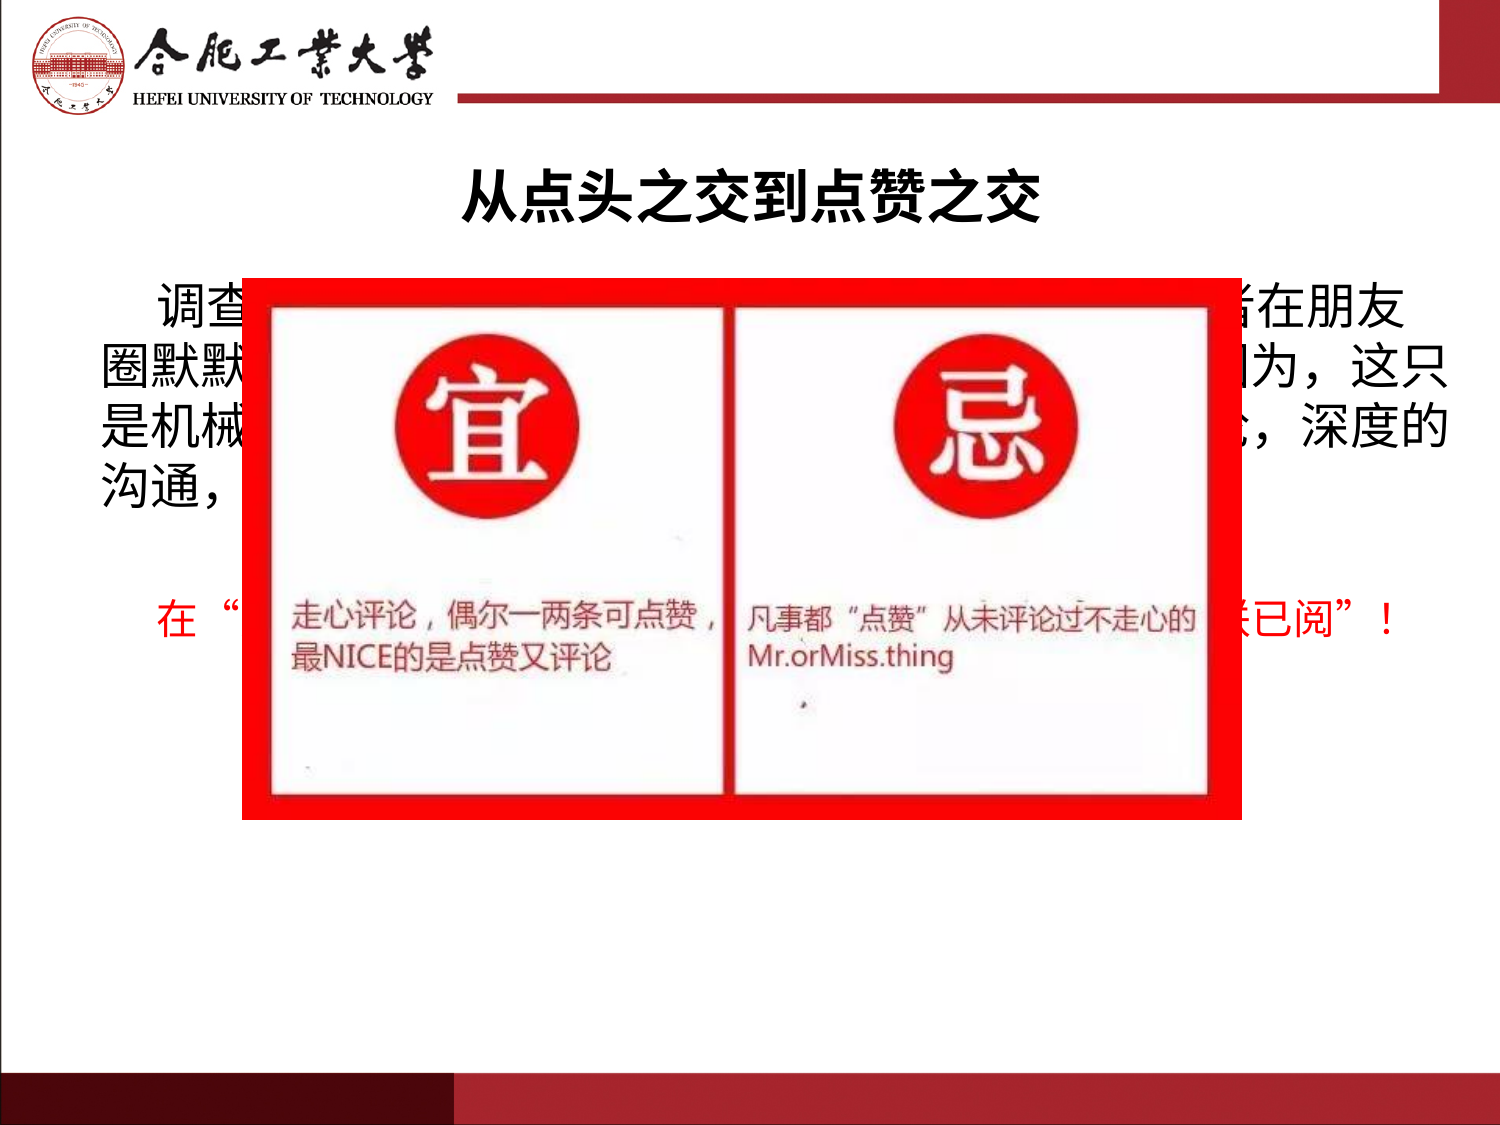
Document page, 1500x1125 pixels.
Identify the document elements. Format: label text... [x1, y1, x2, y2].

list 调查表明，如果仅仅在社交网络上祝福生日，或者在朋友圈默默点赞，对于友情的存活并没有太大的帮助。因为，这只是机械的可以维持。相比较之下，一些支持性的评论，深度的沟通，会更有助于维护一段友情。 在“点赞狂魔” 的眼中，点赞并非表示支持，而是表示“朕已阅”！ [29, 266, 1471, 540]
picture [0, 0, 1500, 1125]
text_box [0, 0, 50, 50]
title 从点头之交到点赞之交 [76, 101, 1427, 266]
